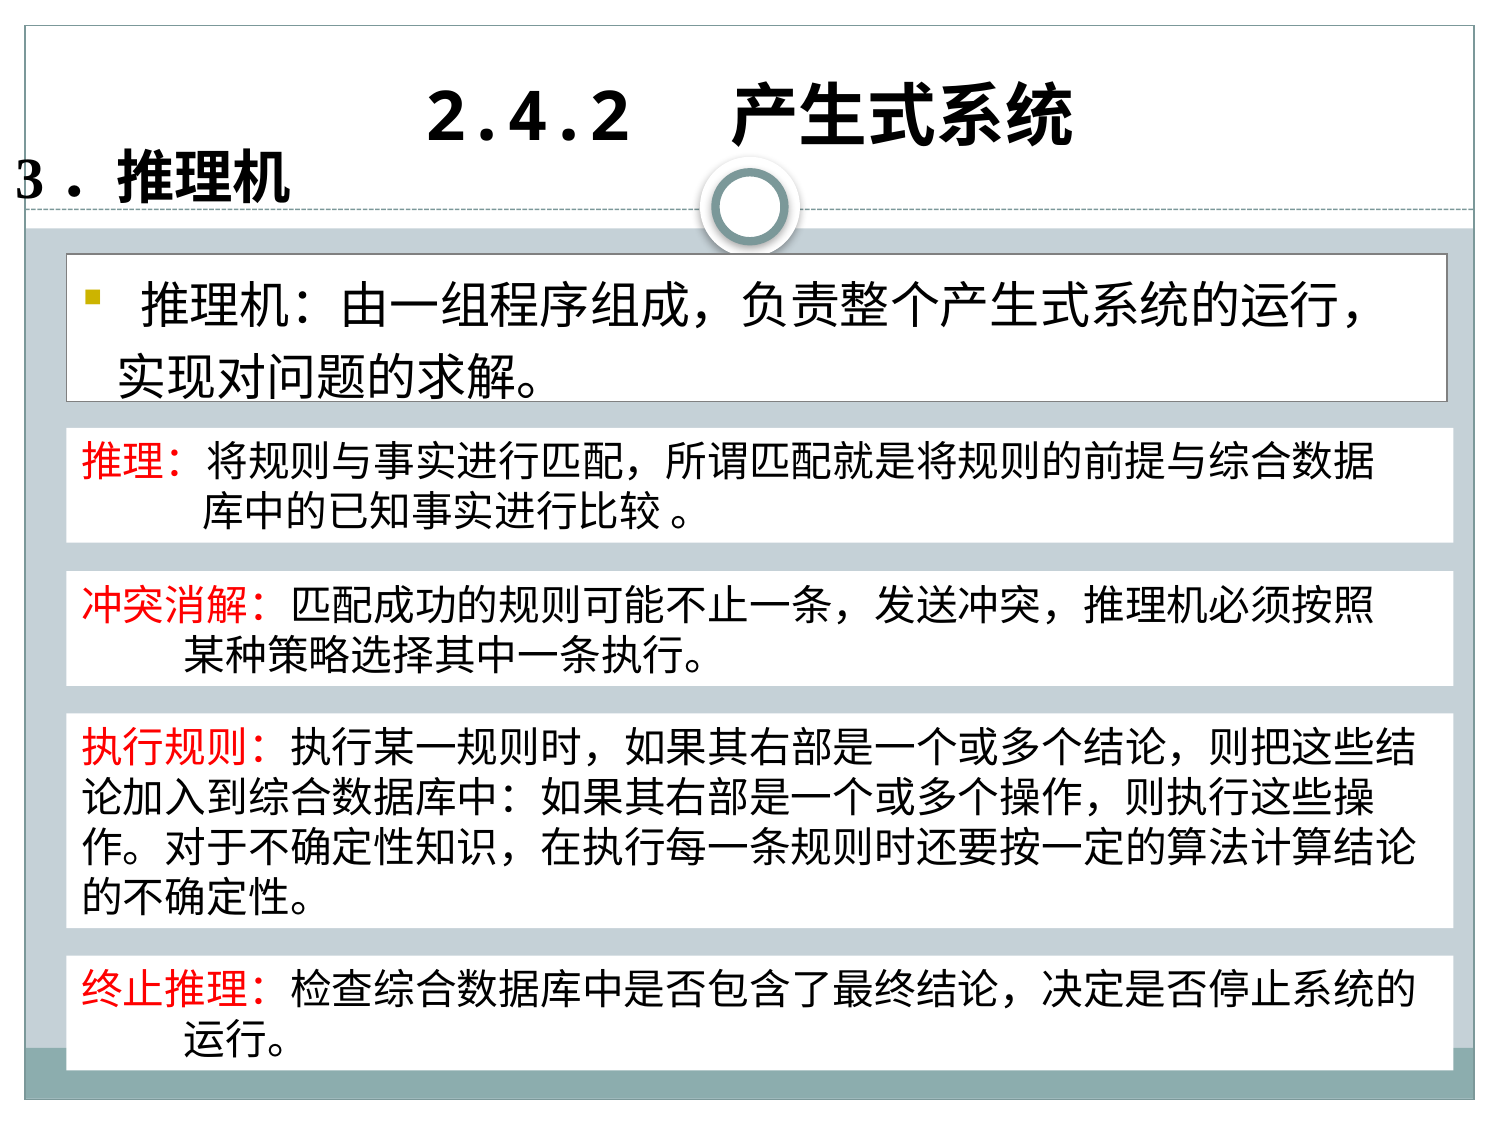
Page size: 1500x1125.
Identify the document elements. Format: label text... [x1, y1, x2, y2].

text_box 3．推理机 [0, 125, 432, 218]
title 2.4.2 产生式系统 [49, 37, 1450, 162]
text_box 终止推理：检查综合数据库中是否包含了最终结论，决定是否停止系统的 运行。 [66, 955, 1454, 1071]
slide_number [715, 168, 791, 241]
text_box 冲突消解：匹配成功的规则可能不止一条，发送冲突，推理机必须按照 某种策略选择其中一条执行。 [66, 571, 1454, 686]
text_box 推理机：由一组程序组成，负责整个产生式系统的运行，实现对问题的求解。 [66, 253, 1448, 402]
text_box 执行规则：执行某一规则时，如果其右部是一个或多个结论，则把这些结论加入到综合数据库中：如果其右部是一个或多个操作，则执行这些操作。对于不确定性知识，在执行每一条规则时还要按一定的算法计算结论的不确定性。 [66, 713, 1454, 929]
text_box 推理：将规则与事实进行匹配，所谓匹配就是将规则的前提与综合数据 库中的已知事实进行比较 。 [66, 427, 1454, 543]
